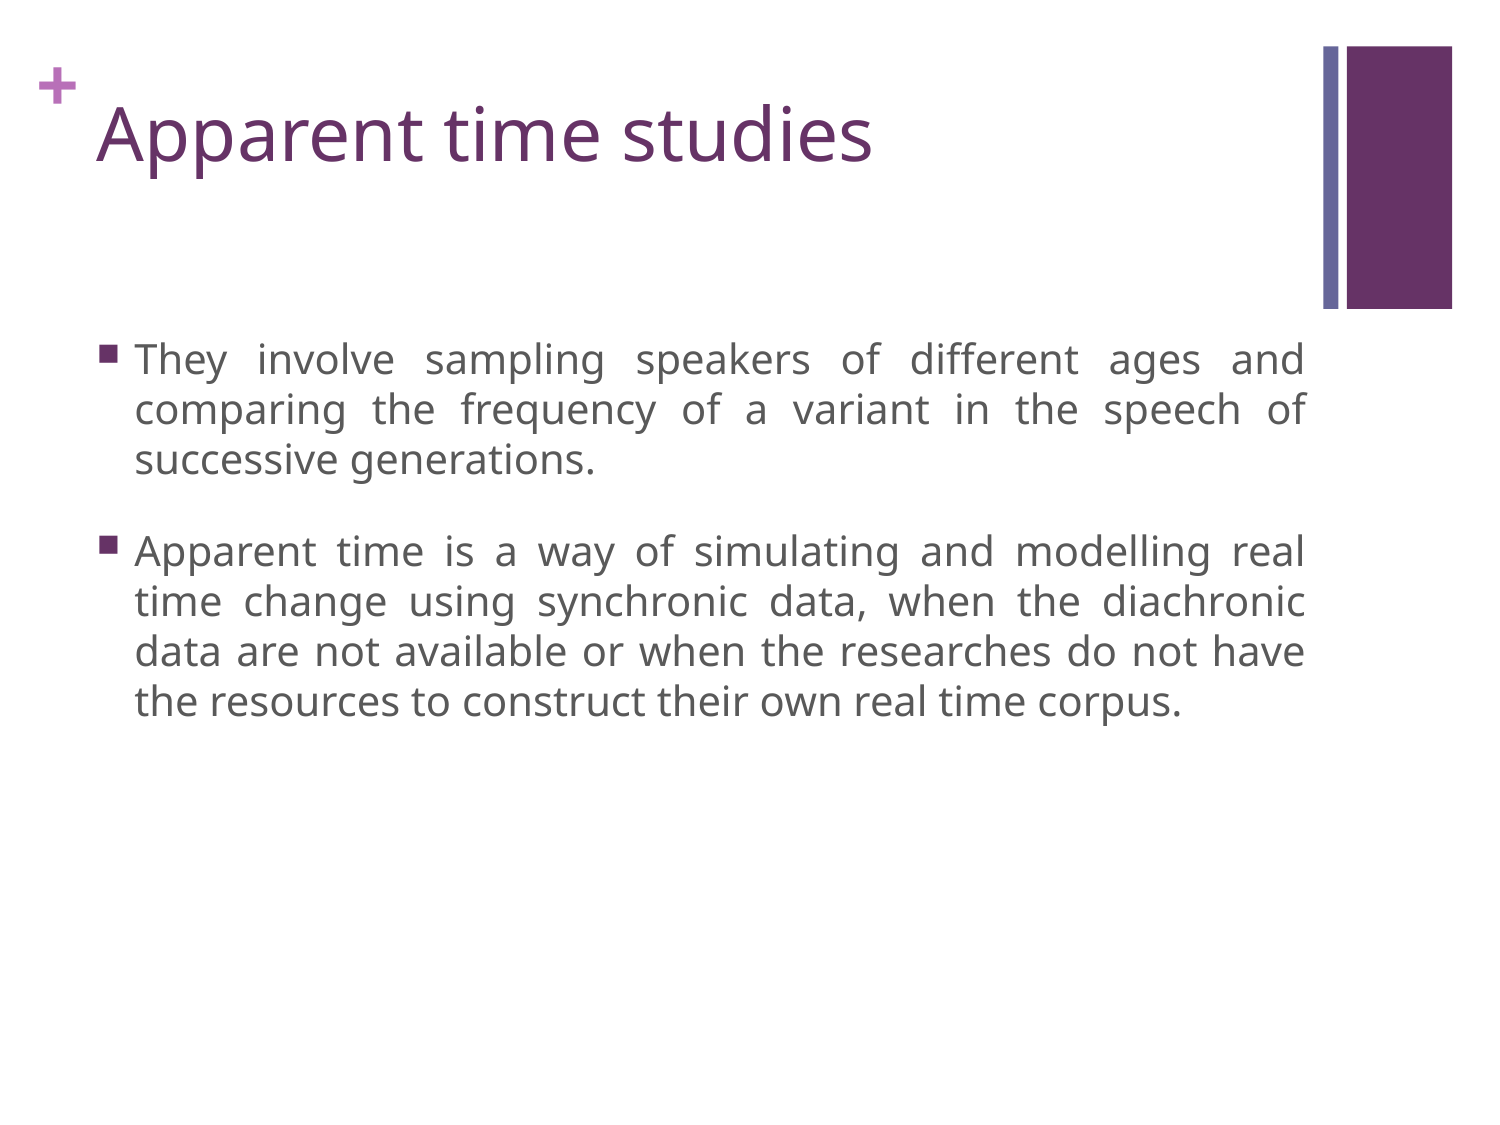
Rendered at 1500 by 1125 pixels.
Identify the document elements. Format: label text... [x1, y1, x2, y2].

title Apparent time studies [81, 79, 1322, 263]
list They involve sampling speakers of different ages and comparing the frequency of a variant in the speech of successive generations. Apparent time is a way of simulating and modelling real time change using synchronic data, when the diachronic data are not available or when the researches do not have the resources to construct their own real time corpus. [81, 324, 1322, 1005]
